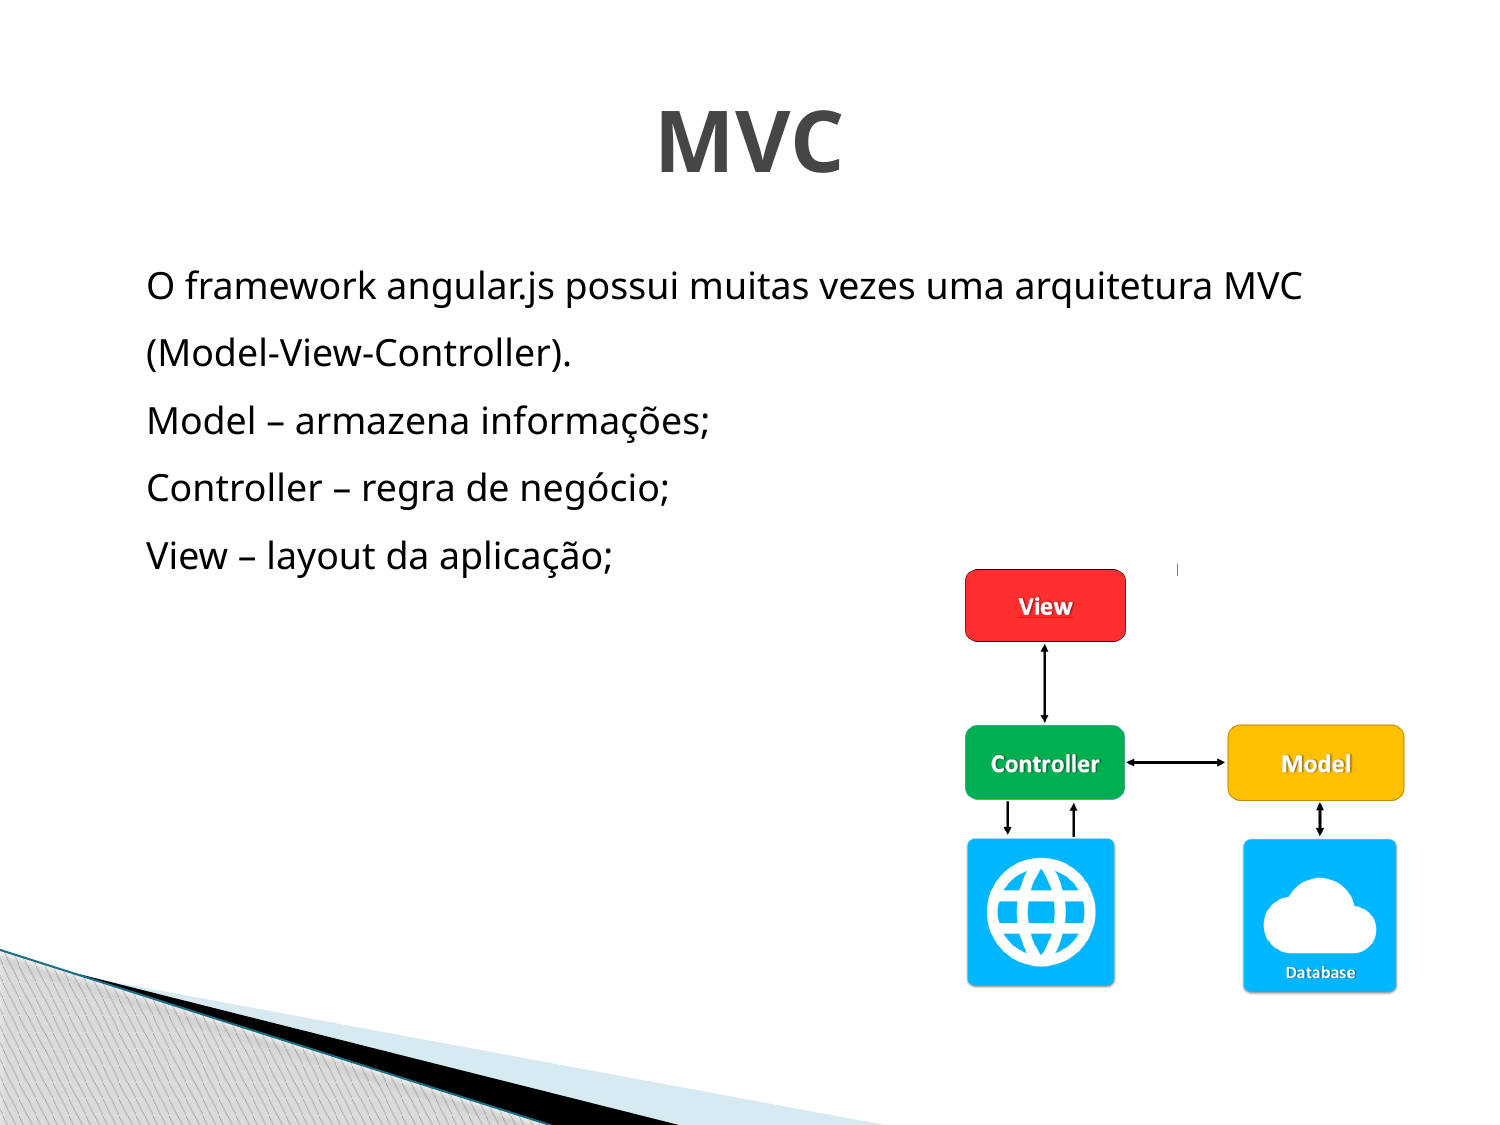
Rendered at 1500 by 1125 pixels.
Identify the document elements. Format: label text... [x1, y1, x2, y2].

text_box O framework angular.js possui muitas vezes uma arquitetura MVC (Model-View-Controller). Model – armazena informações; Controller – regra de negócio; View – layout da aplicação; [131, 231, 1319, 629]
title MVC [75, 45, 1425, 233]
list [962, 562, 1415, 1001]
